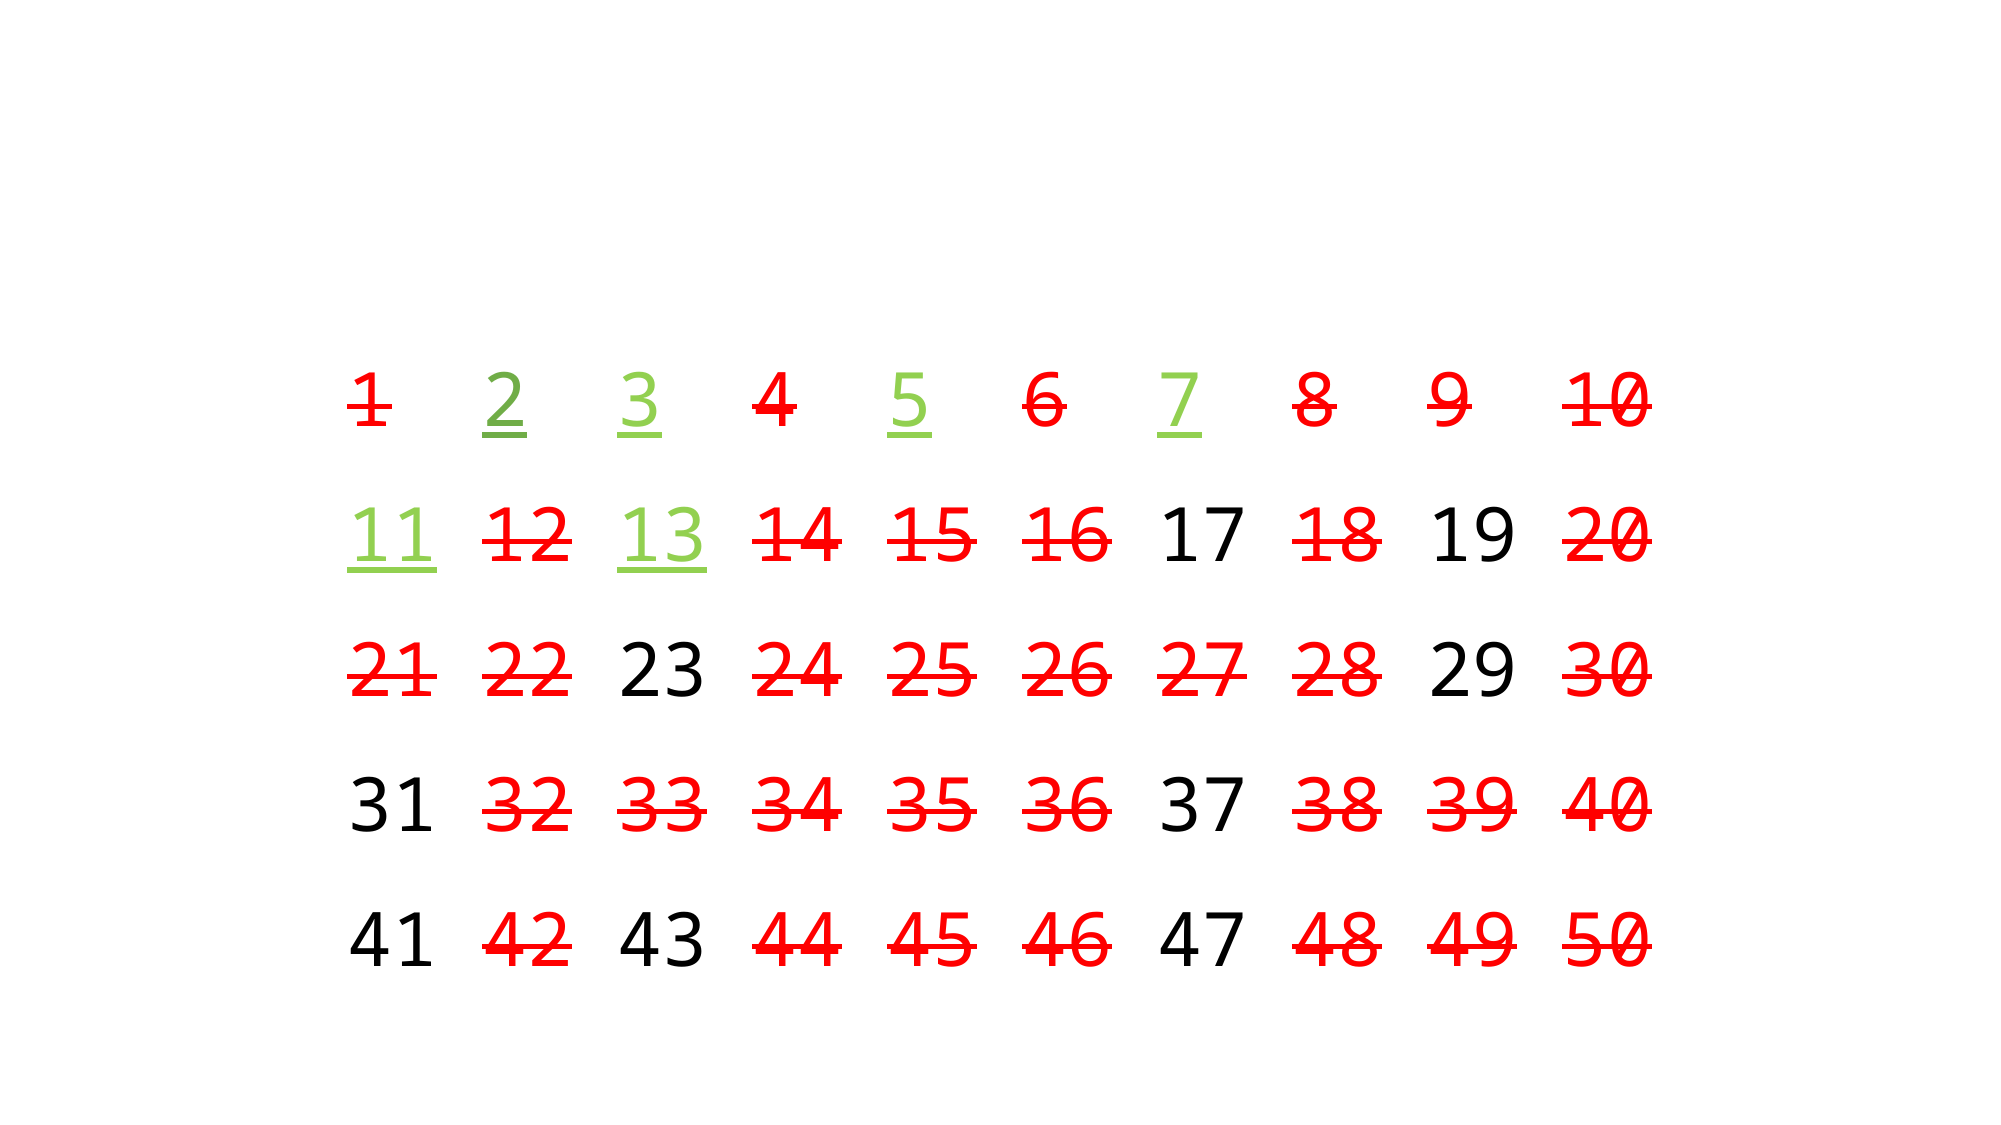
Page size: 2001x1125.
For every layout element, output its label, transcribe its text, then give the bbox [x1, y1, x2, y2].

list 1 2 3 4 5 6 7 8 9 10 11 12 13 14 15 16 17 18 19 20 21 22 23 24 25 26 27 28 29 30 31 32 33 34 35 36 37 38 39 40 41 42 43 44 45 46 47 48 49 50 [137, 299, 1863, 1014]
